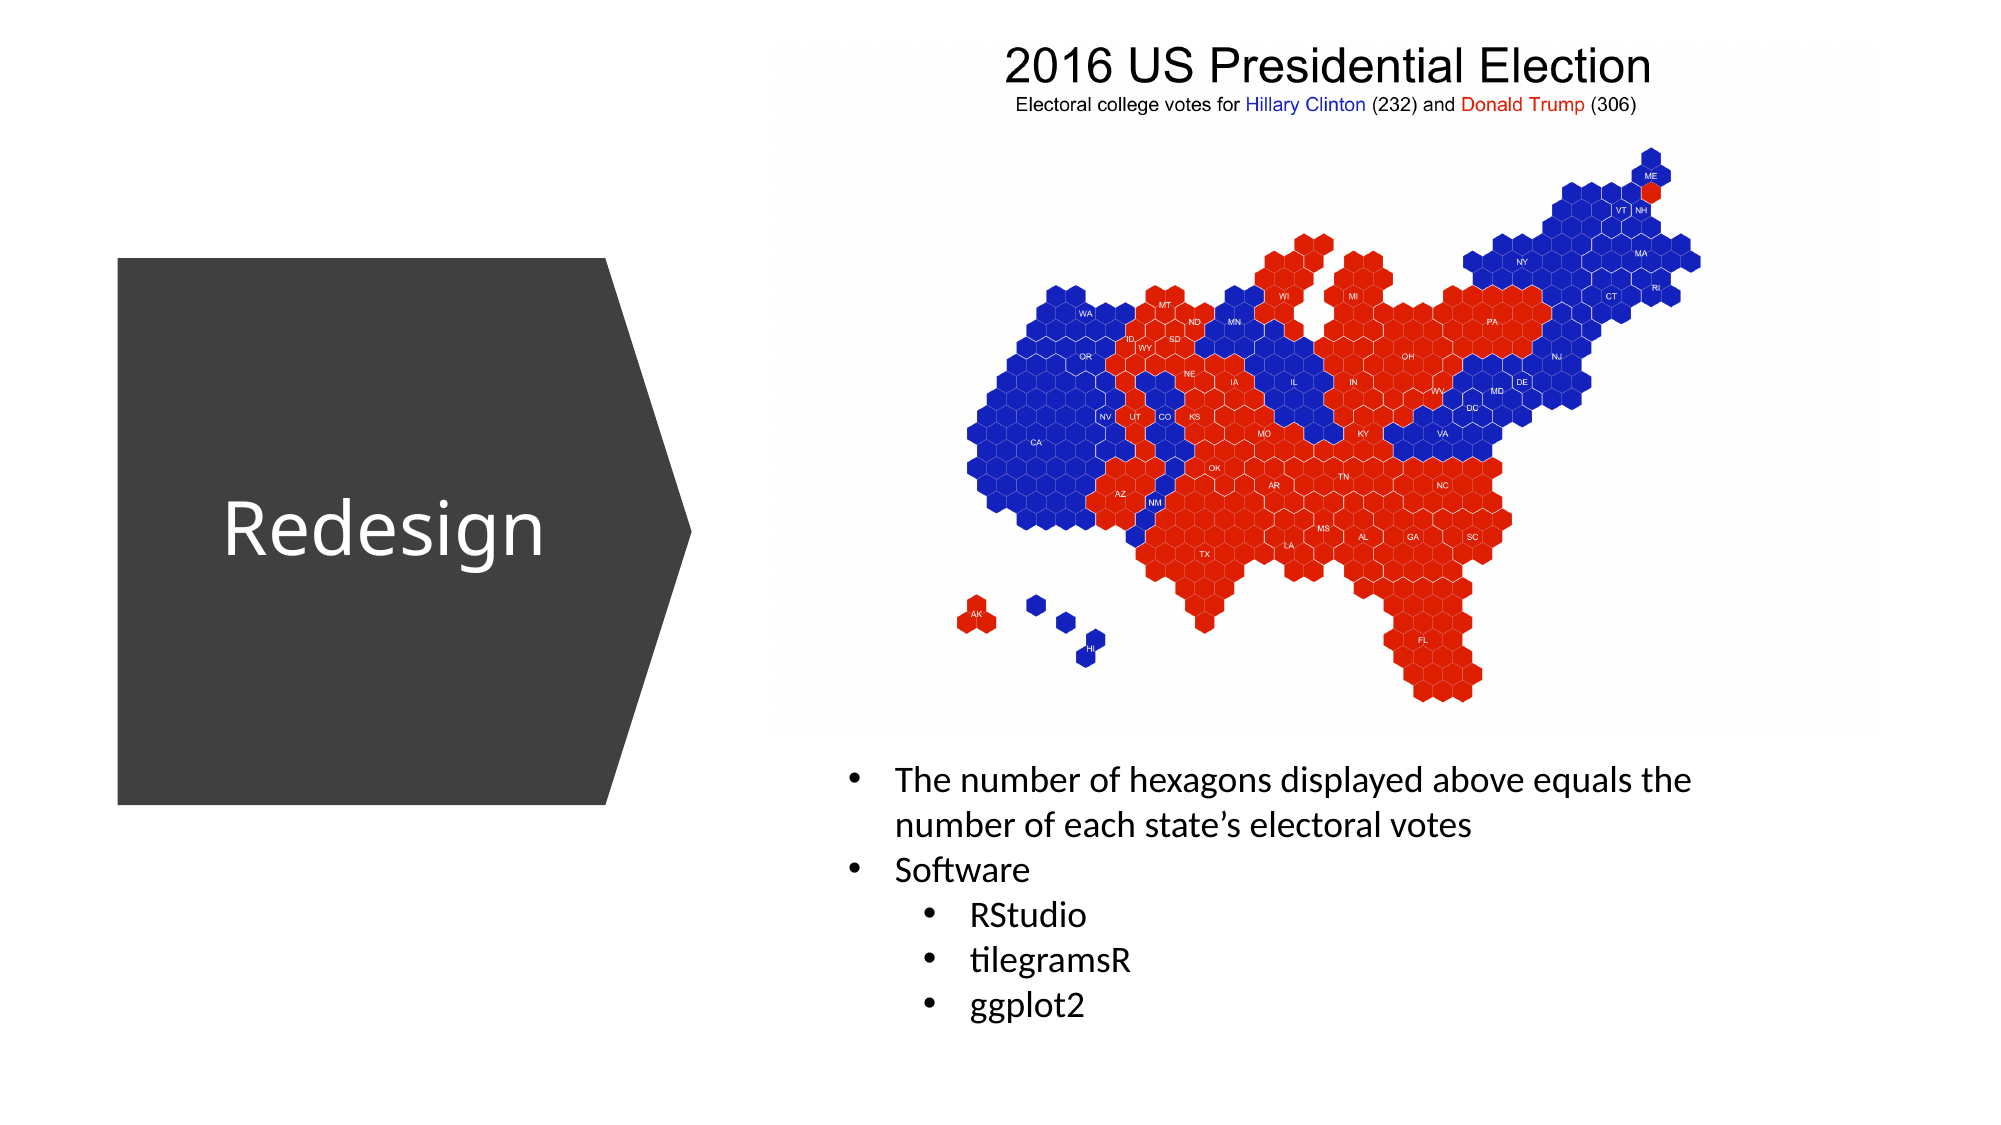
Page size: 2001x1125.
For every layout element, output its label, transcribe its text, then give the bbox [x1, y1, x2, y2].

text_box The number of hexagons displayed above equals the number of each state’s electoral votes Software RStudio tilegramsR ggplot2 [833, 747, 1822, 1078]
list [771, 44, 1883, 737]
text_box [116, 257, 693, 807]
title Redesign [168, 322, 601, 741]
